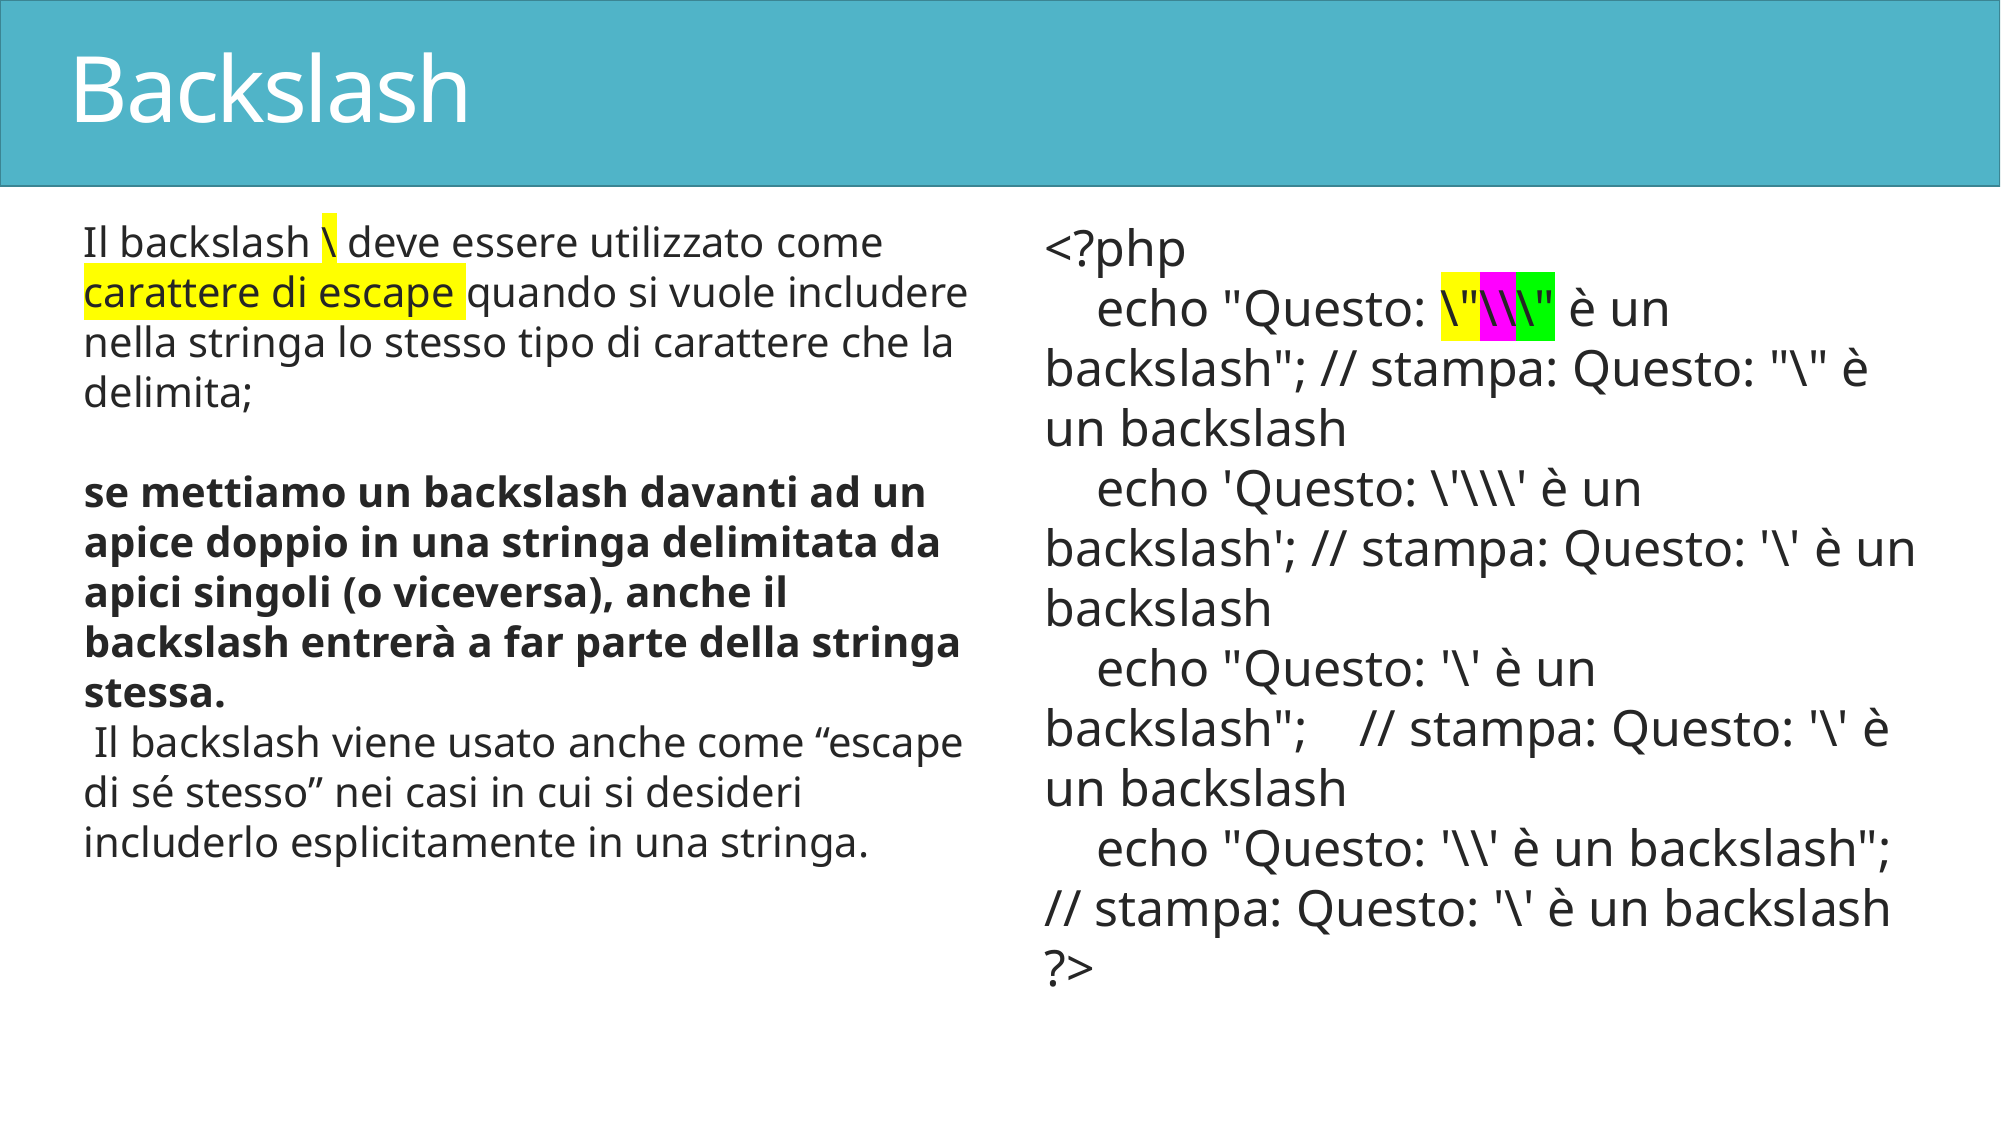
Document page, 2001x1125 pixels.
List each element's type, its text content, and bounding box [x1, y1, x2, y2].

title Backslash [53, 19, 1949, 170]
list Il backslash \ deve essere utilizzato come carattere di escape quando si vuole includere nella stringa lo stesso tipo di carattere che la delimita; se mettiamo un backslash davanti ad un apice doppio in una stringa delimitata da apici singoli (o viceversa), anche il backslash entrerà a far parte della stringa stessa. Il backslash viene usato anche come “escape di sé stesso” nei casi in cui si desideri includerlo esplicitamente in una stringa. [53, 208, 986, 1070]
list <?php echo "Questo: \"\\\" è un backslash"; // stampa: Questo: "\" è un backslash echo 'Questo: \'\\\' è un backslash'; // stampa: Questo: '\' è un backslash echo "Questo: '\' è un backslash"; // stampa: Questo: '\' è un backslash echo "Questo: '\\' è un backslash"; // stampa: Questo: '\' è un backslash ?> [1014, 208, 1947, 1072]
